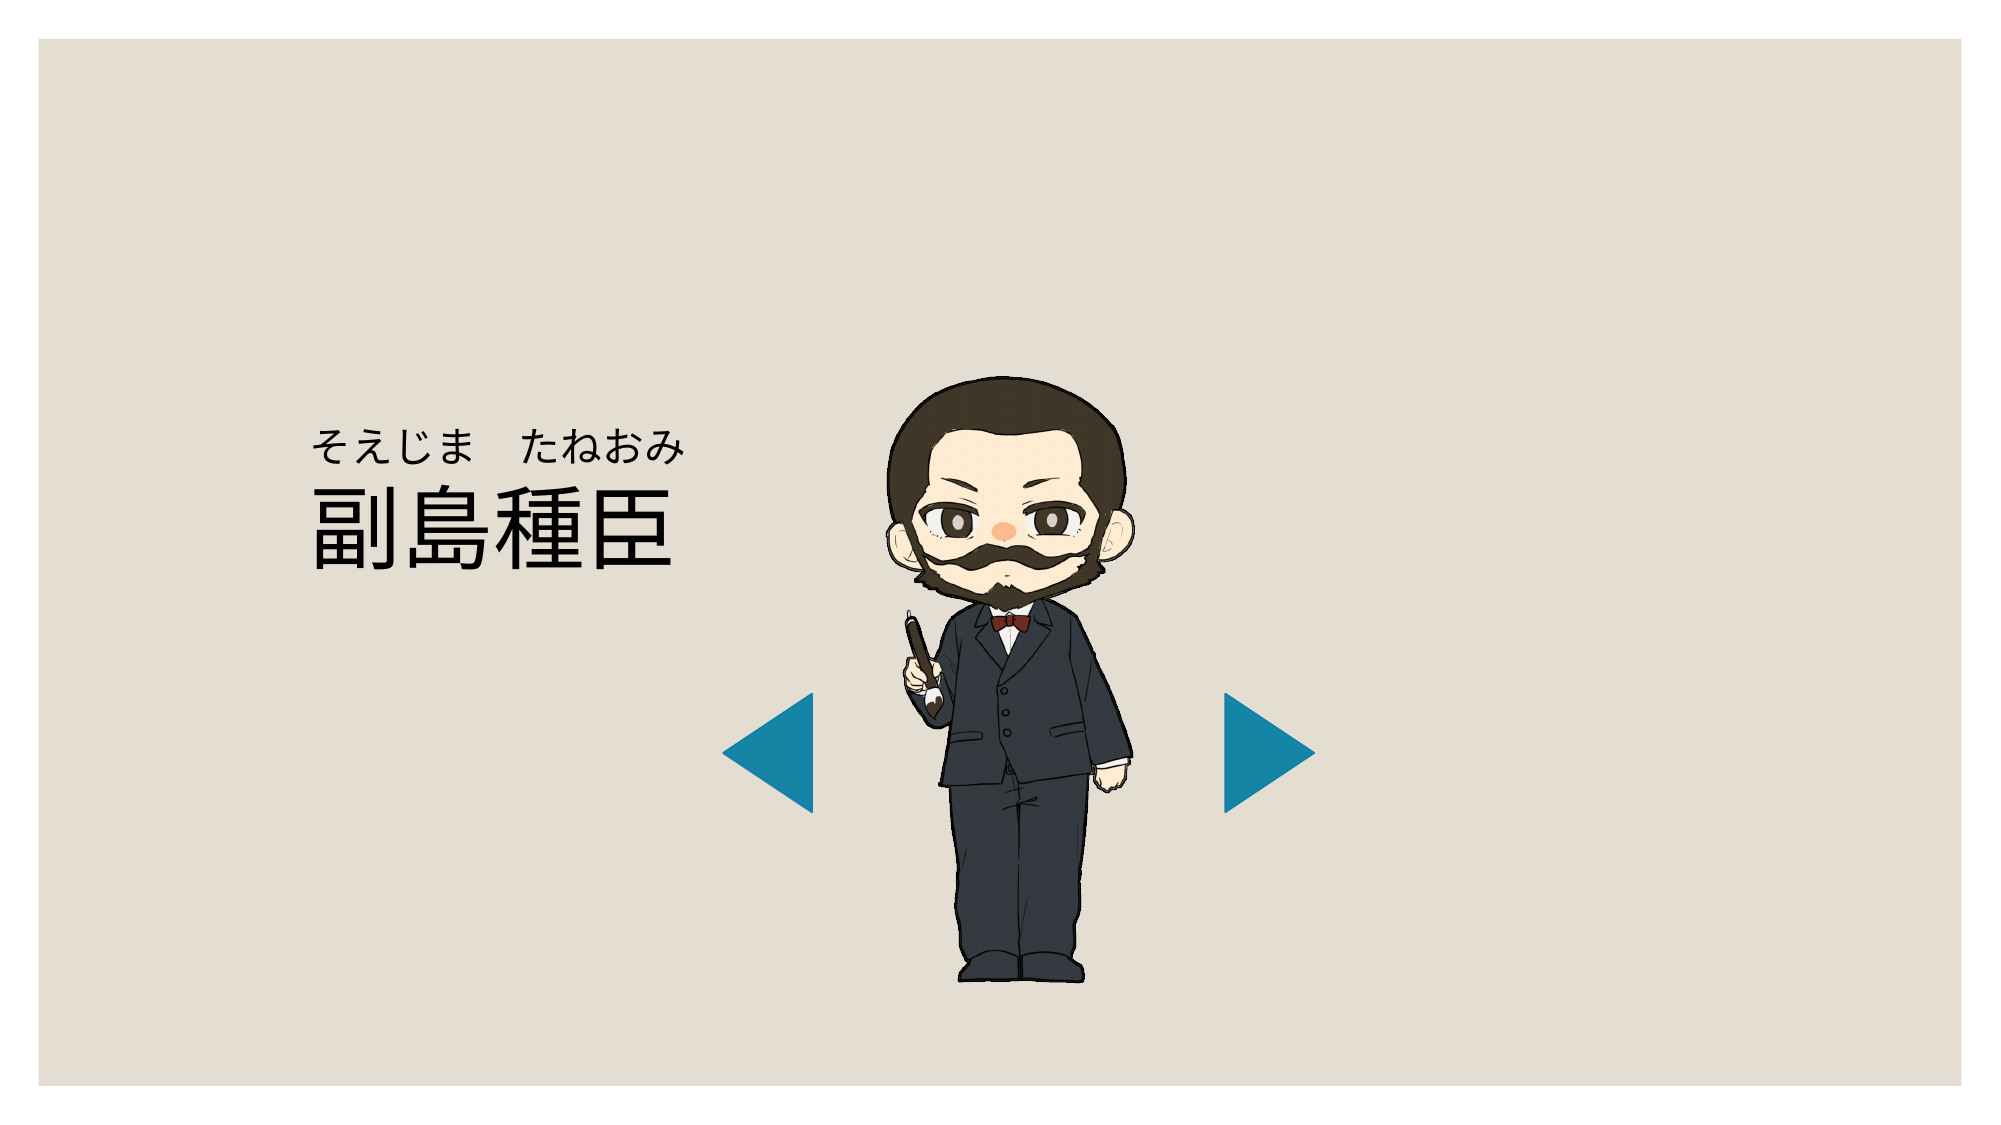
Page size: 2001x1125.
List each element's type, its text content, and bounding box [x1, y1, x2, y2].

text_box [1224, 692, 1316, 813]
text_box [722, 692, 813, 813]
picture [856, 354, 1177, 1004]
text_box そえじま たねおみ 副島種臣 [295, 413, 711, 589]
